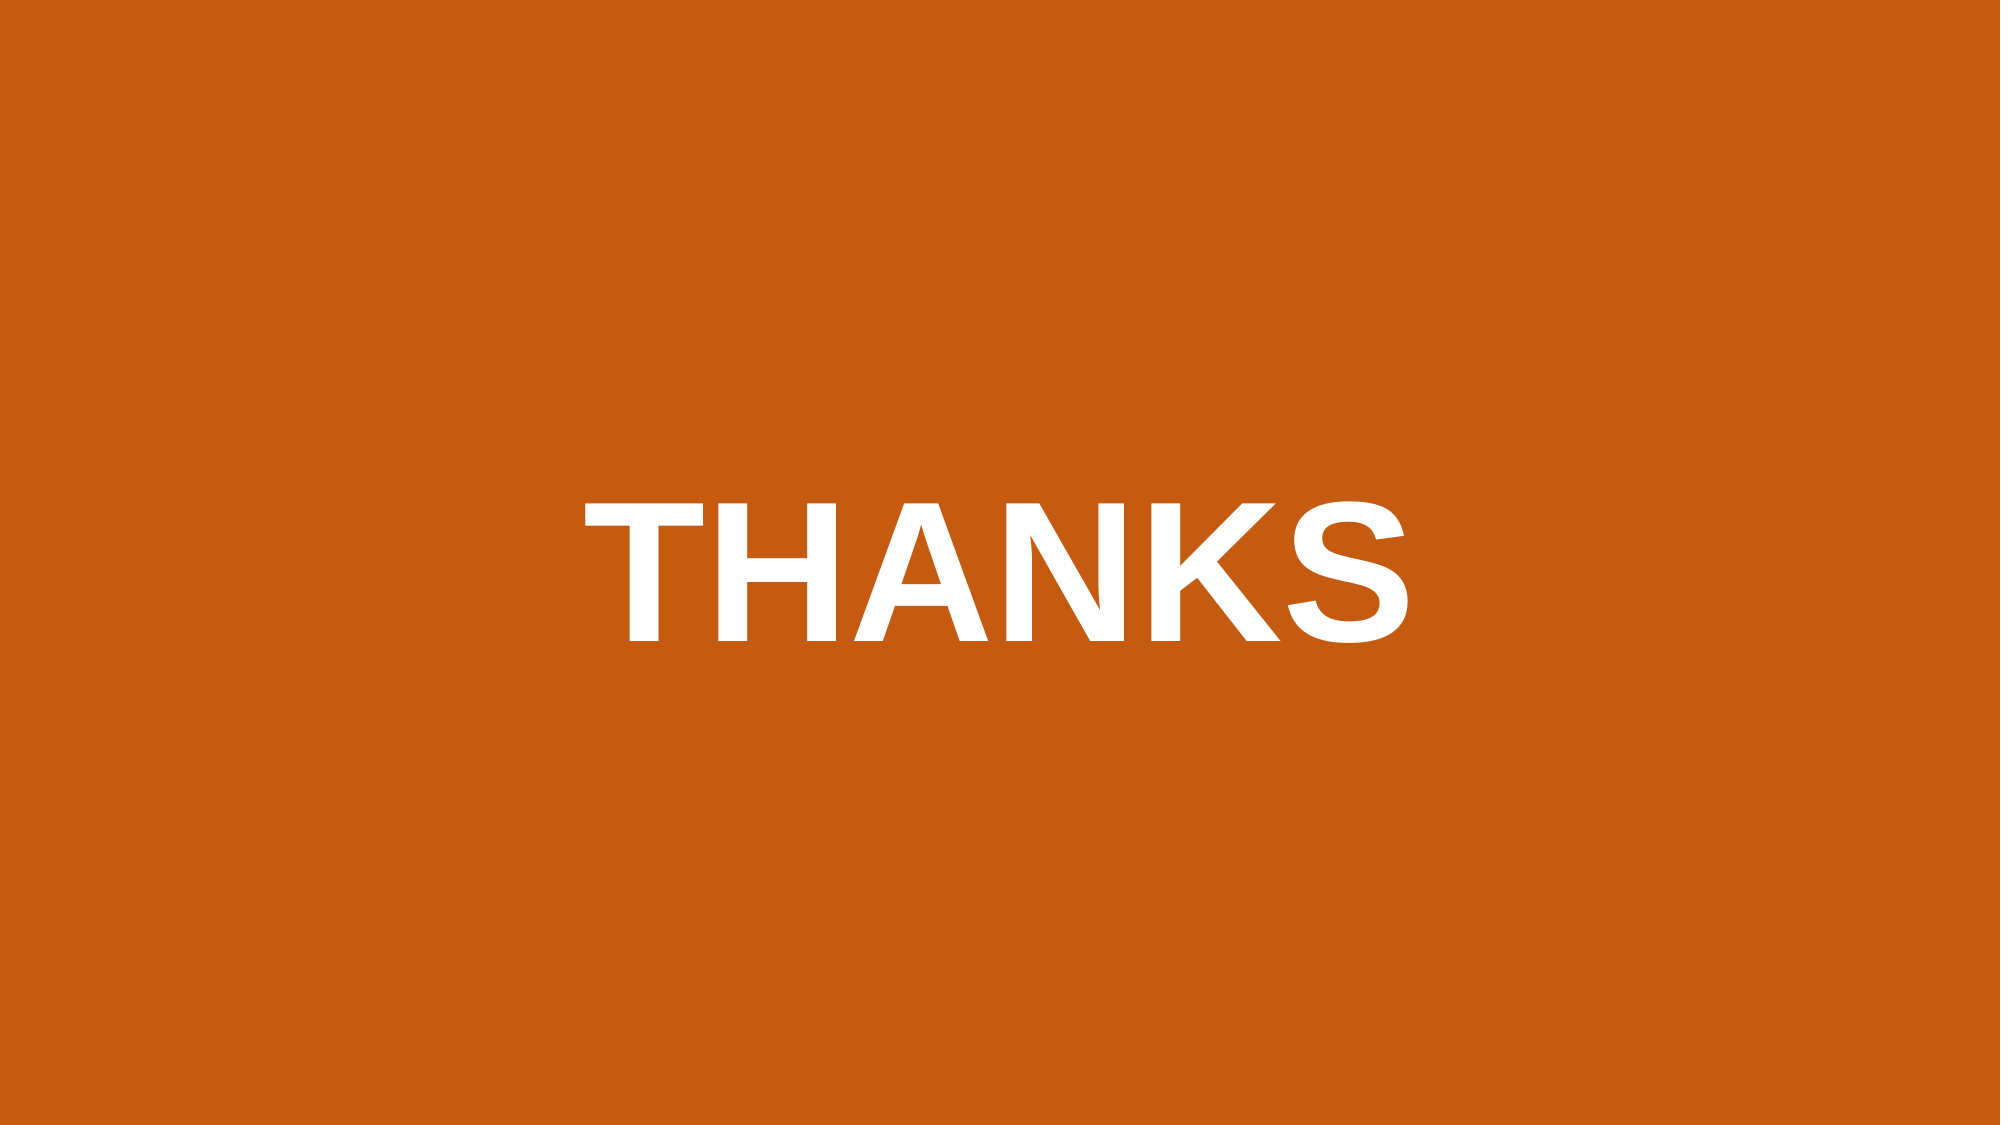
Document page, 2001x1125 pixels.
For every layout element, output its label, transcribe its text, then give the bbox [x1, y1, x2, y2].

text_box THANKS [482, 433, 1518, 689]
